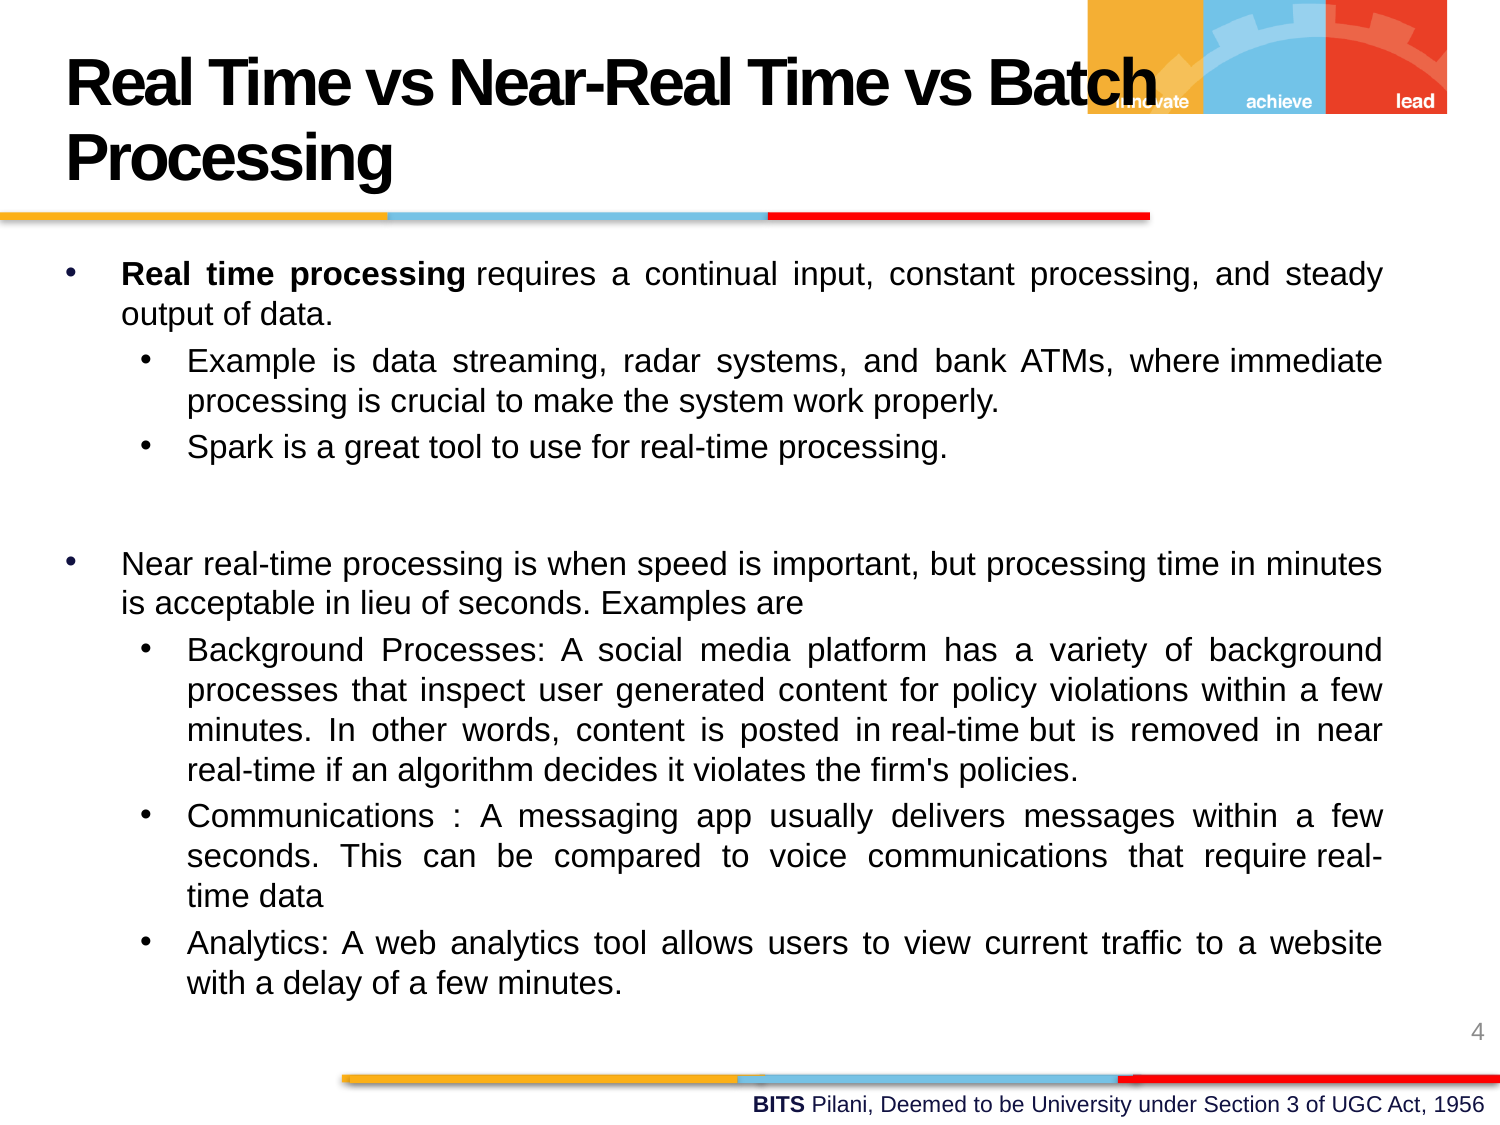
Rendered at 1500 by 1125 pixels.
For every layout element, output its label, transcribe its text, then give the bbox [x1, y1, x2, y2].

picture [1087, 0, 1448, 114]
slide_number 4 [1149, 1000, 1500, 1061]
list Real time processing requires a continual input, constant processing, and steady output of data. Example is data streaming, radar systems, and bank ATMs, where immediate processing is crucial to make the system work properly. Spark is a great tool to use for real-time processing. Near real-time processing is when speed is important, but processing time in minutes is acceptable in lieu of seconds. Examples are Background Processes: A social media platform has a variety of background processes that inspect user generated content for policy violations within a few minutes. In other words, content is posted in real-time but is removed in near real-time if an algorithm decides it violates the firm's policies. Communications : A messaging app usually delivers messages within a few seconds. This can be compared to voice communications that require real-time data Analytics: A web analytics tool allows users to view current traffic to a website with a delay of a few minutes. [50, 245, 1400, 988]
list Real Time vs Near-Real Time vs Batch Processing [50, 24, 1400, 213]
